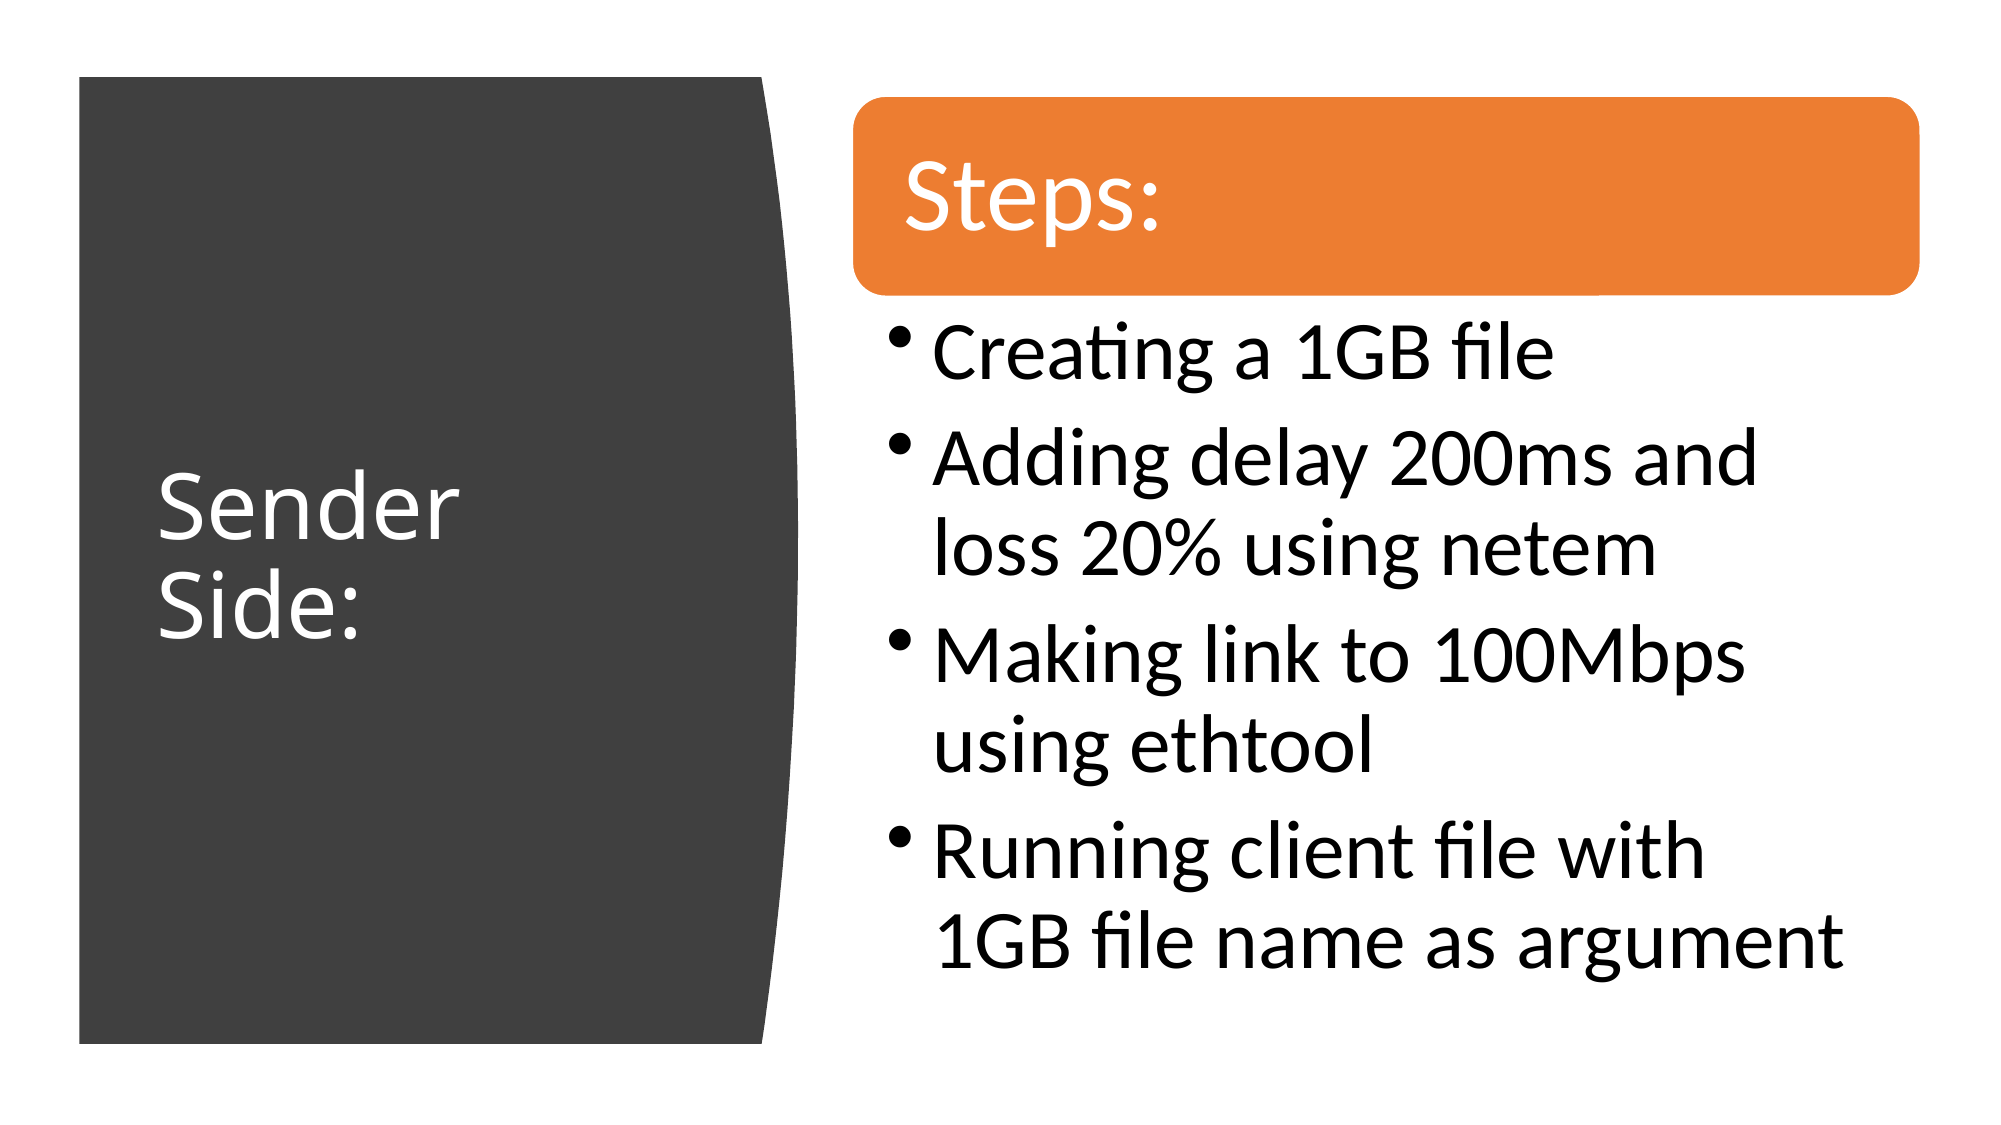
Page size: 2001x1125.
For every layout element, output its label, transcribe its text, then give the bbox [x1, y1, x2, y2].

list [852, 77, 1921, 1043]
title Sender Side: [141, 166, 702, 953]
text_box [78, 76, 800, 1045]
